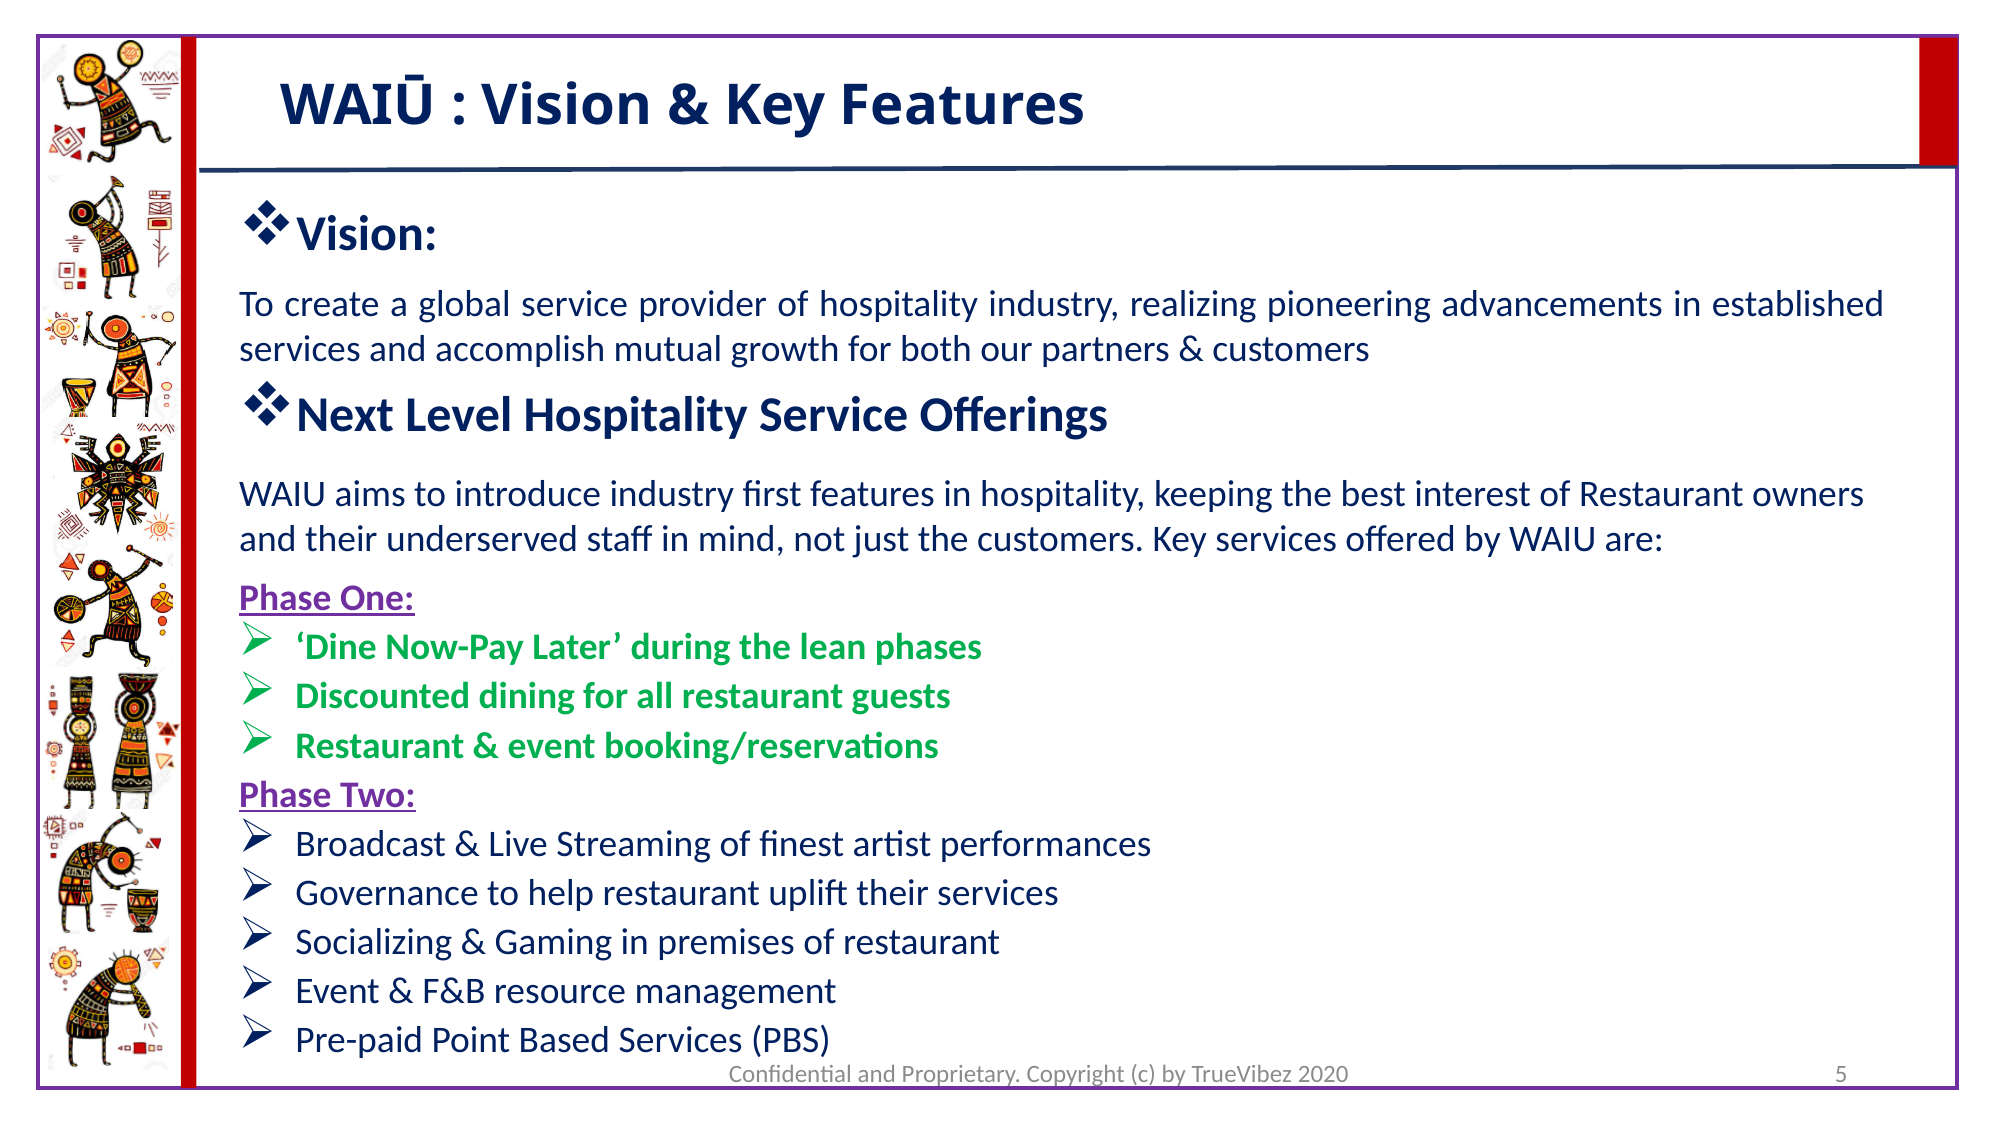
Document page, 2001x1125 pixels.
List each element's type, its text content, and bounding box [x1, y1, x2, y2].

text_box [199, 166, 1958, 171]
text_box WAIŪ : Vision & Key Features [266, 60, 1630, 143]
picture [47, 937, 169, 1070]
picture [42, 40, 184, 171]
footer Confidential and Proprietary. Copyright (c) by TrueVibez 2020 [701, 1068, 1377, 1103]
picture [42, 305, 182, 934]
text_box [180, 36, 197, 1089]
slide_number 5 [1412, 1068, 1863, 1103]
text_box [1918, 37, 1959, 167]
picture [42, 175, 181, 301]
text_box Vision: To create a global service provider of hospitality industry, realizing pioneering advancements in established services and accomplish mutual growth for both our partners & customers Next Level Hospitality Service Offerings WAIU aims to introduce industry first features in hospitality, keeping the best interest of Restaurant owners and their underserved staff in mind, not just the customers. Key services offered by WAIU are: Phase One: ‘Dine Now-Pay Later’ during the lean phases Discounted dining for all restaurant guests Restaurant & event booking/reservations Phase Two: Broadcast & Live Streaming of finest artist performances Governance to help restaurant uplift their services Socializing & Gaming in premises of restaurant Event & F&B resource management Pre-paid Point Based Services (PBS) [216, 192, 1901, 1068]
text_box [37, 35, 1958, 1089]
